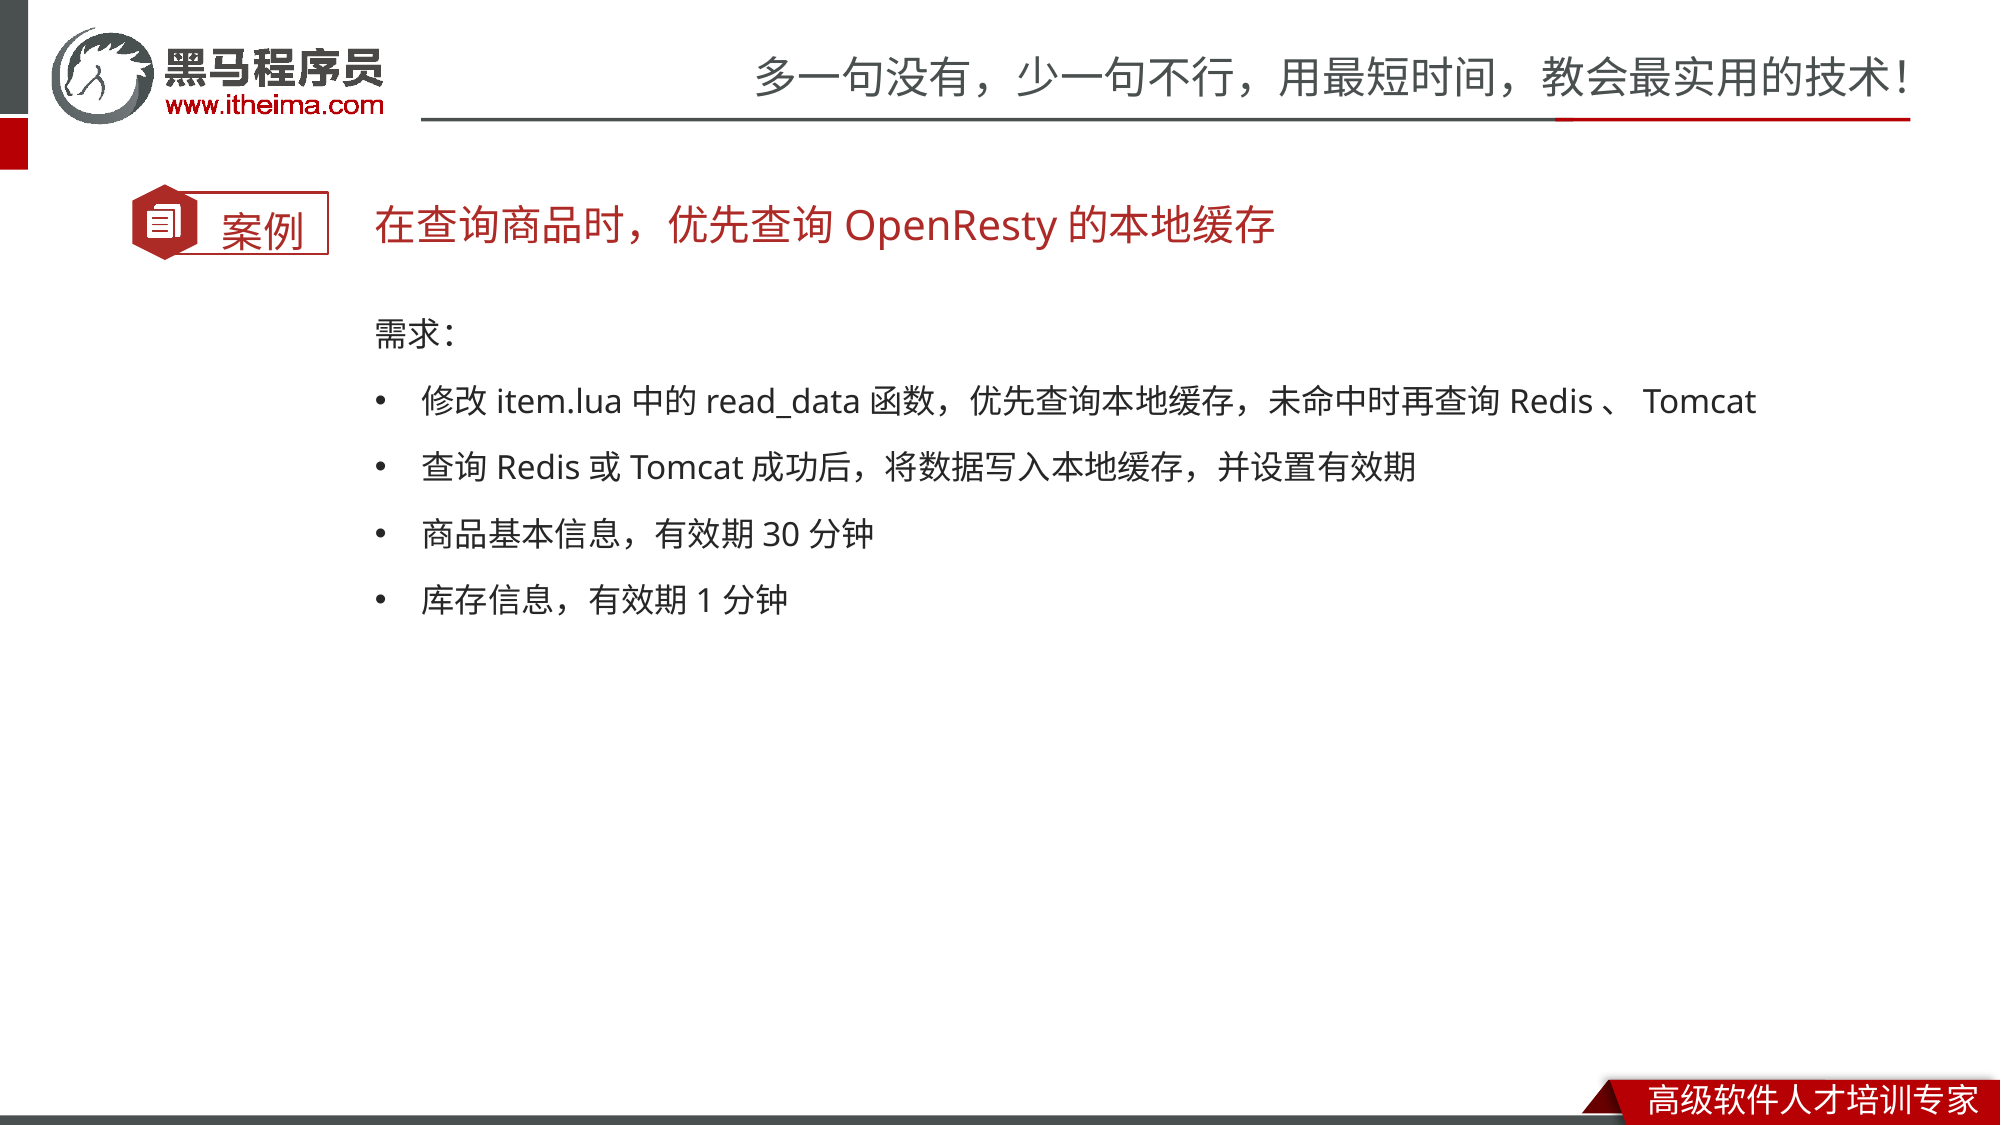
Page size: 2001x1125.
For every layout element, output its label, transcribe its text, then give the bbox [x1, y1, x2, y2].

picture [50, 26, 384, 125]
list 在查询商品时，优先查询OpenResty的本地缓存 [360, 181, 1872, 266]
picture [147, 204, 181, 238]
list 需求： 修改item.lua中的read_data函数，优先查询本地缓存，未命中时再查询Redis、Tomcat 查询Redis或Tomcat成功后，将数据写入本地缓存，并设置有效期 商品基本信息，有效期30分钟 库存信息，有效期1分钟 [360, 285, 1872, 904]
